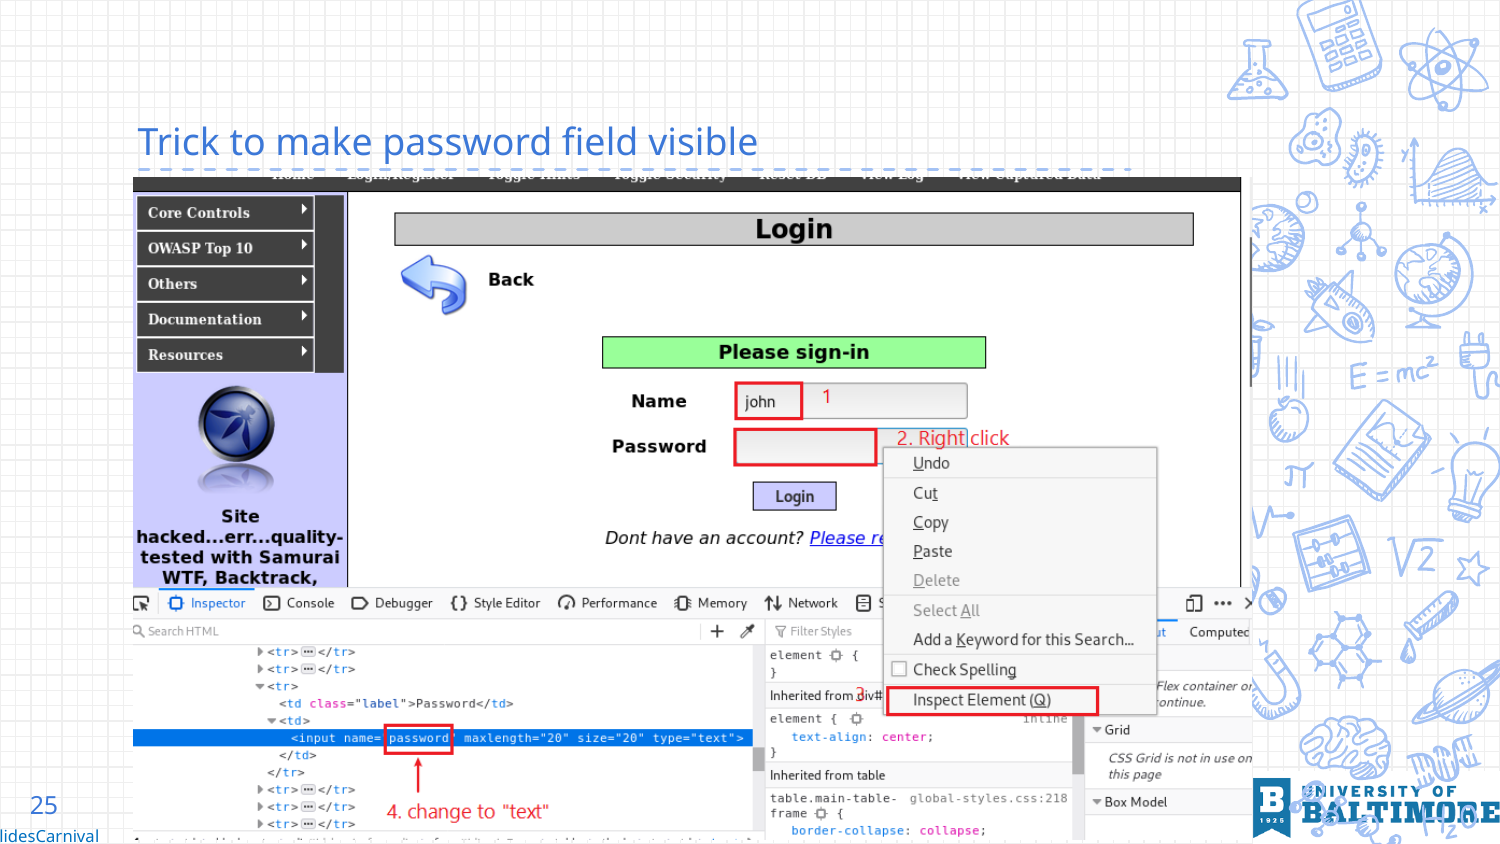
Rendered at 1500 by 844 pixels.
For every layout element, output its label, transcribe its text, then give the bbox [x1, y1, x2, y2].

picture [1253, 771, 1500, 844]
title Trick to make password field visible [122, 36, 1130, 178]
picture [1327, 813, 1336, 822]
slide_number 25 [14, 774, 105, 840]
picture [1316, 786, 1321, 797]
picture [133, 177, 1252, 840]
picture [1365, 817, 1376, 833]
